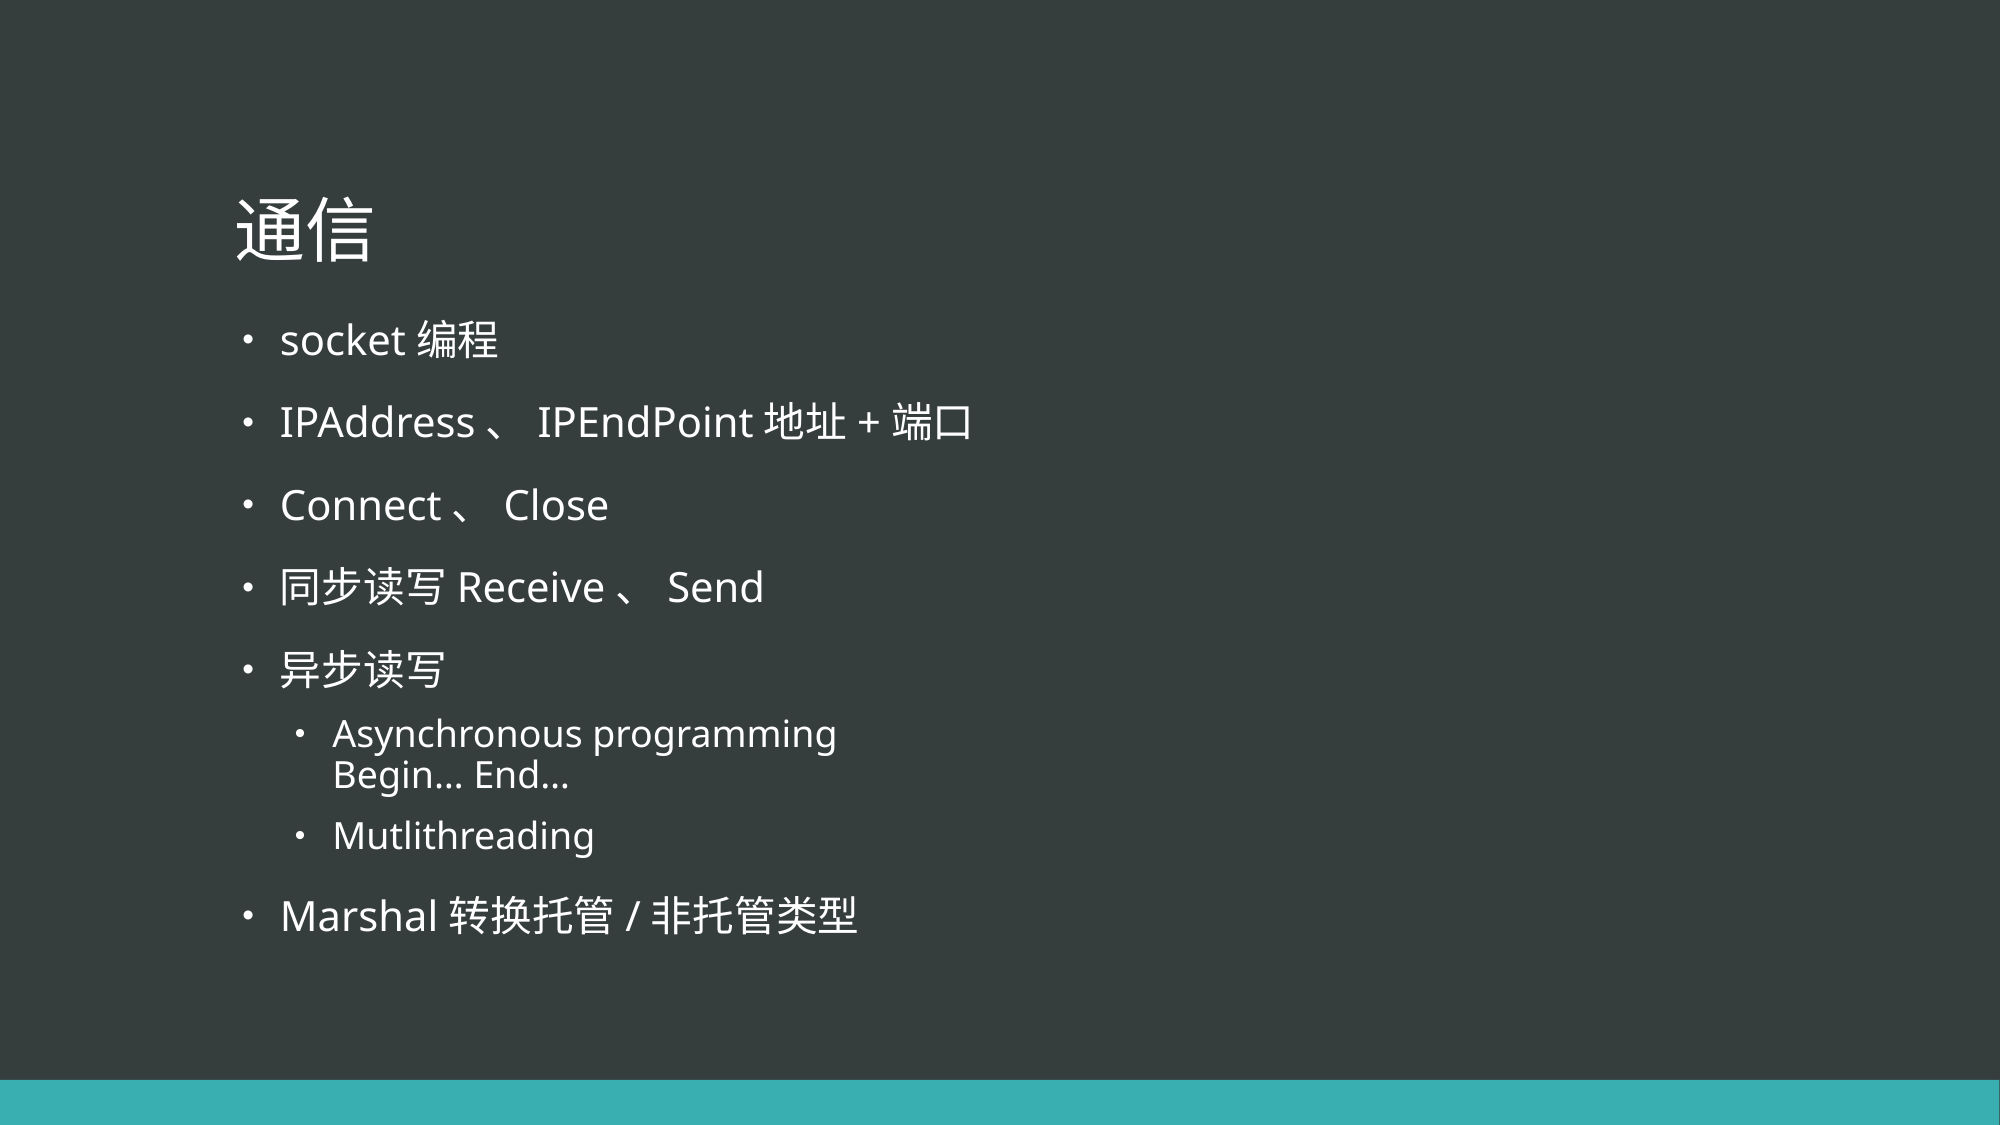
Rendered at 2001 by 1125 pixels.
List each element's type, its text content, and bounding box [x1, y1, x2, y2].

title 通信 [219, 76, 1780, 279]
list socket编程 IPAddress、IPEndPoint地址+端口 Connect、Close 同步读写Receive、Send 异步读写 Asynchronous programming Begin… End… Mutlithreading Marshal转换托管/非托管类型 [219, 311, 1780, 990]
